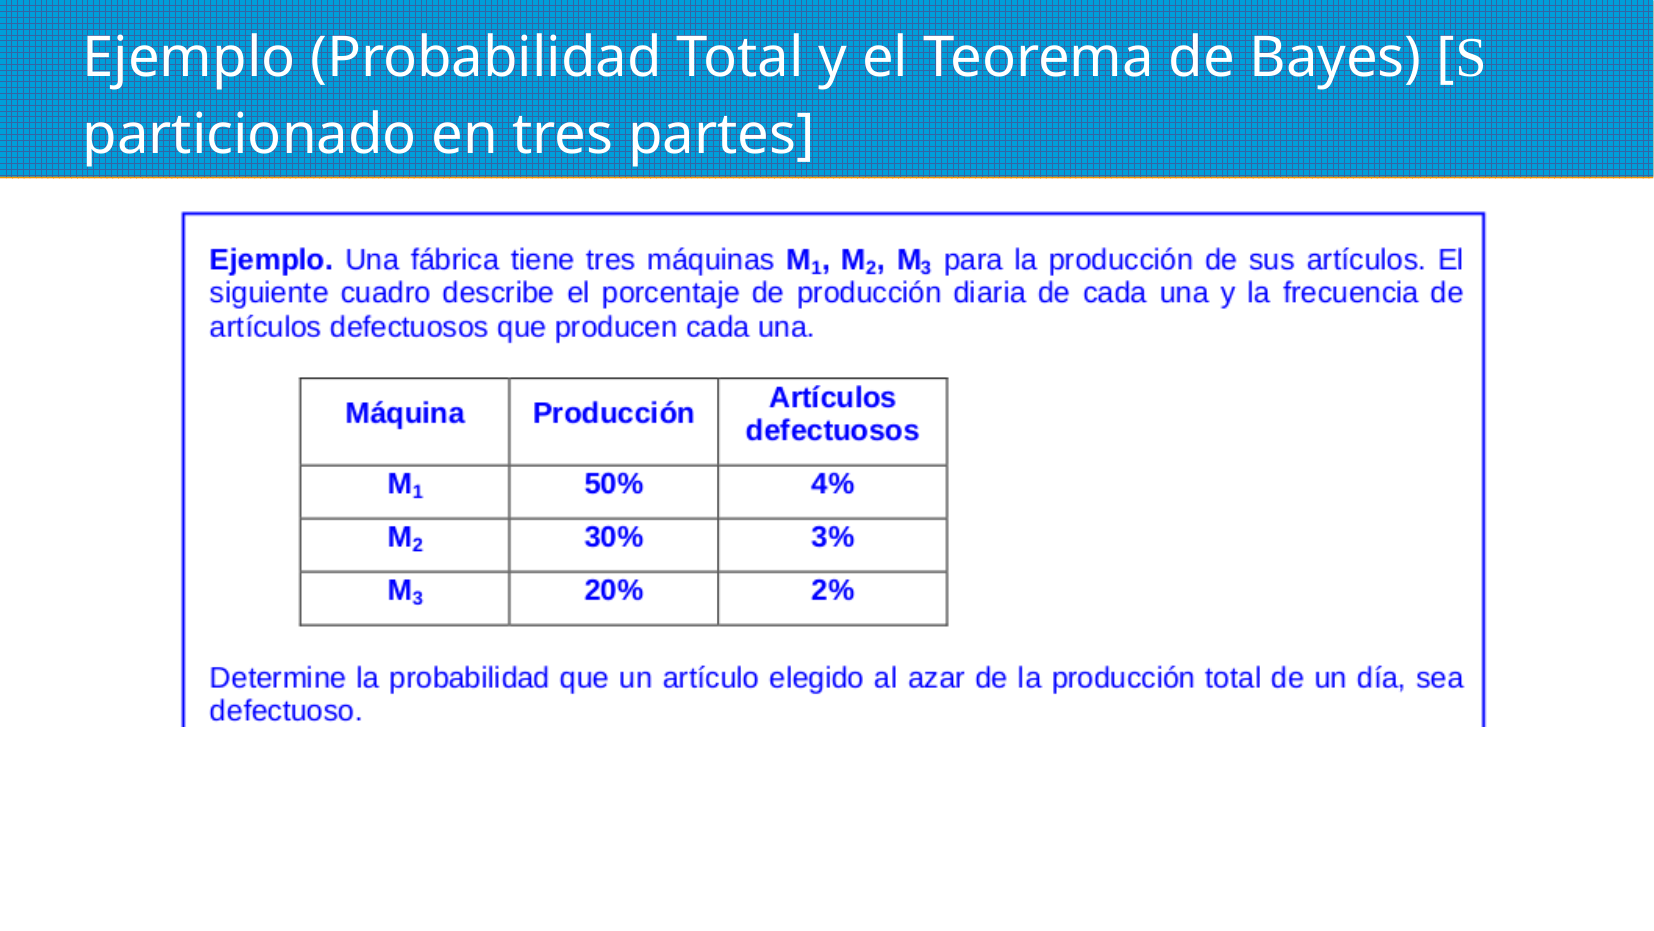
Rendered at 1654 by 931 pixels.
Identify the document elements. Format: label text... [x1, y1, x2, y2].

text_box Ejemplo (Probabilidad Total y el Teorema de Bayes) [S particionado en tres partes] [82, 14, 1571, 170]
picture [0, 179, 1654, 931]
